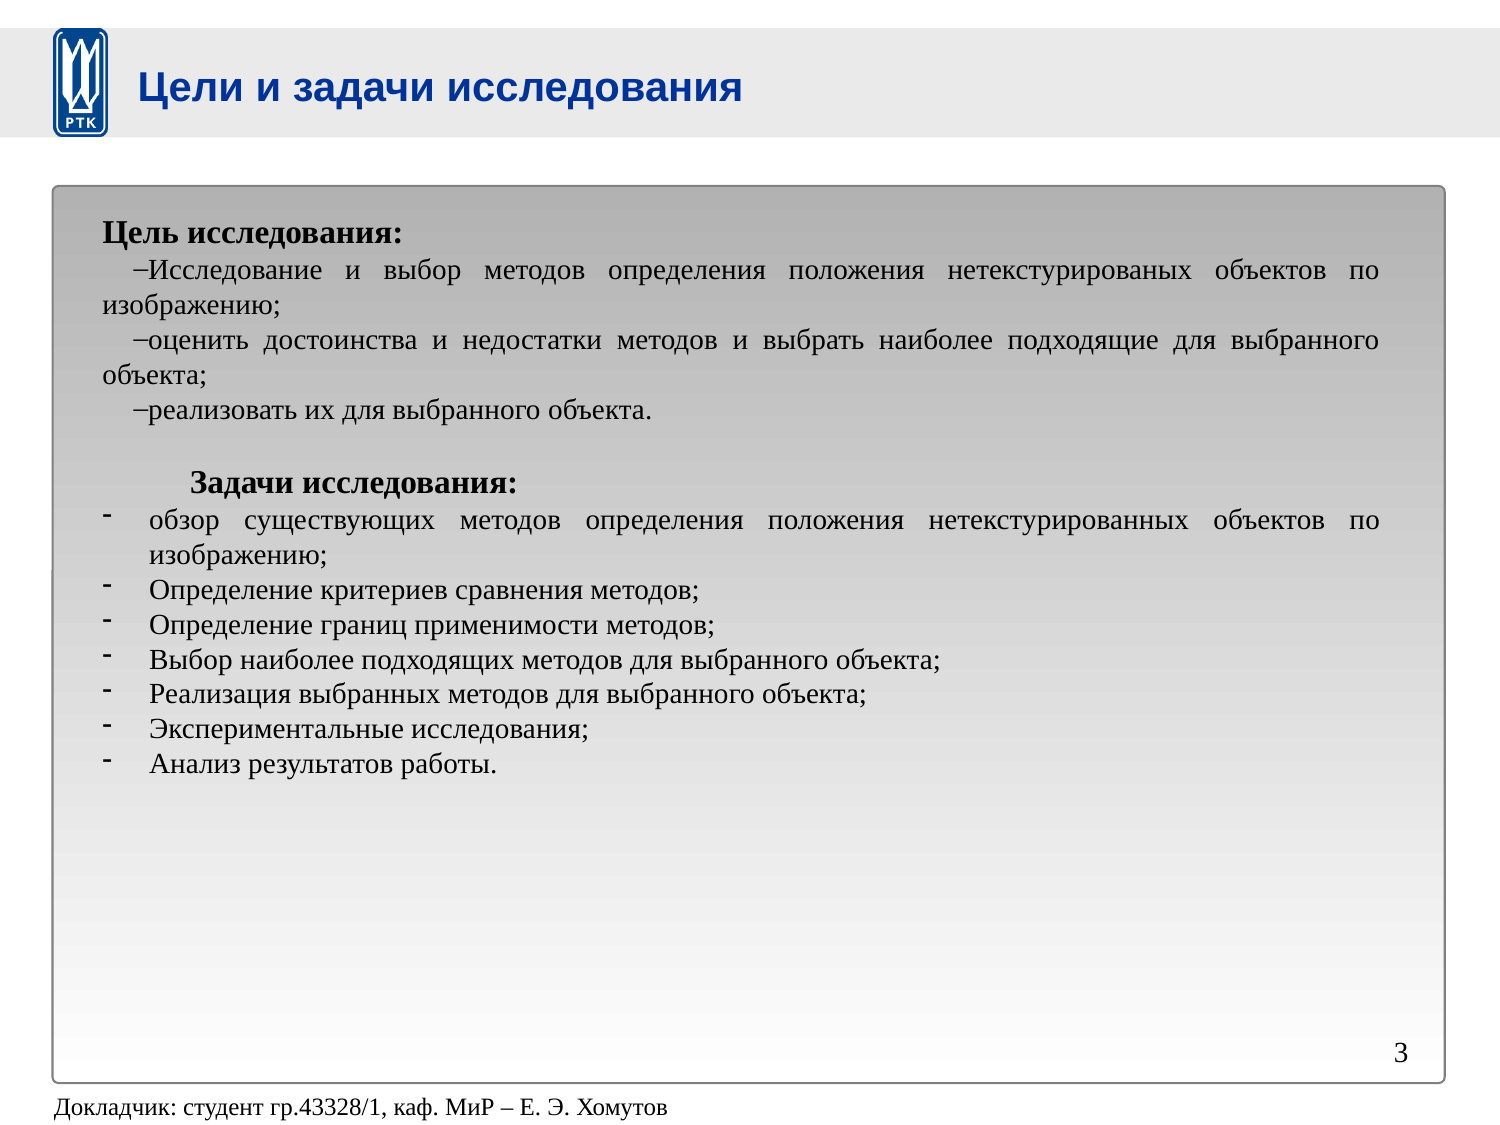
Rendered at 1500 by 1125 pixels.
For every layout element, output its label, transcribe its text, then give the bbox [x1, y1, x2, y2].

picture [53, 28, 108, 137]
text_box Цель исследования: Исследование и выбор методов определения положения нетекстурированых объектов по изображению; оценить достоинства и недостатки методов и выбрать наиболее подходящие для выбранного объекта; реализовать их для выбранного объекта. Задачи исследования: обзор существующих методов определения положения нетекстурированных объектов по изображению; Определение критериев сравнения методов; Определение границ применимости методов; Выбор наиболее подходящих методов для выбранного объекта; Реализация выбранных методов для выбранного объекта; Экспериментальные исследования; Анализ результатов работы. [0, 203, 1396, 788]
text_box 3 [1379, 1026, 1426, 1076]
text_box Докладчик: студент гр.43328/1, каф. МиР – Е. Э. Хомутов [39, 1076, 1214, 1125]
text_box Цели и задачи исследования [122, 52, 759, 118]
